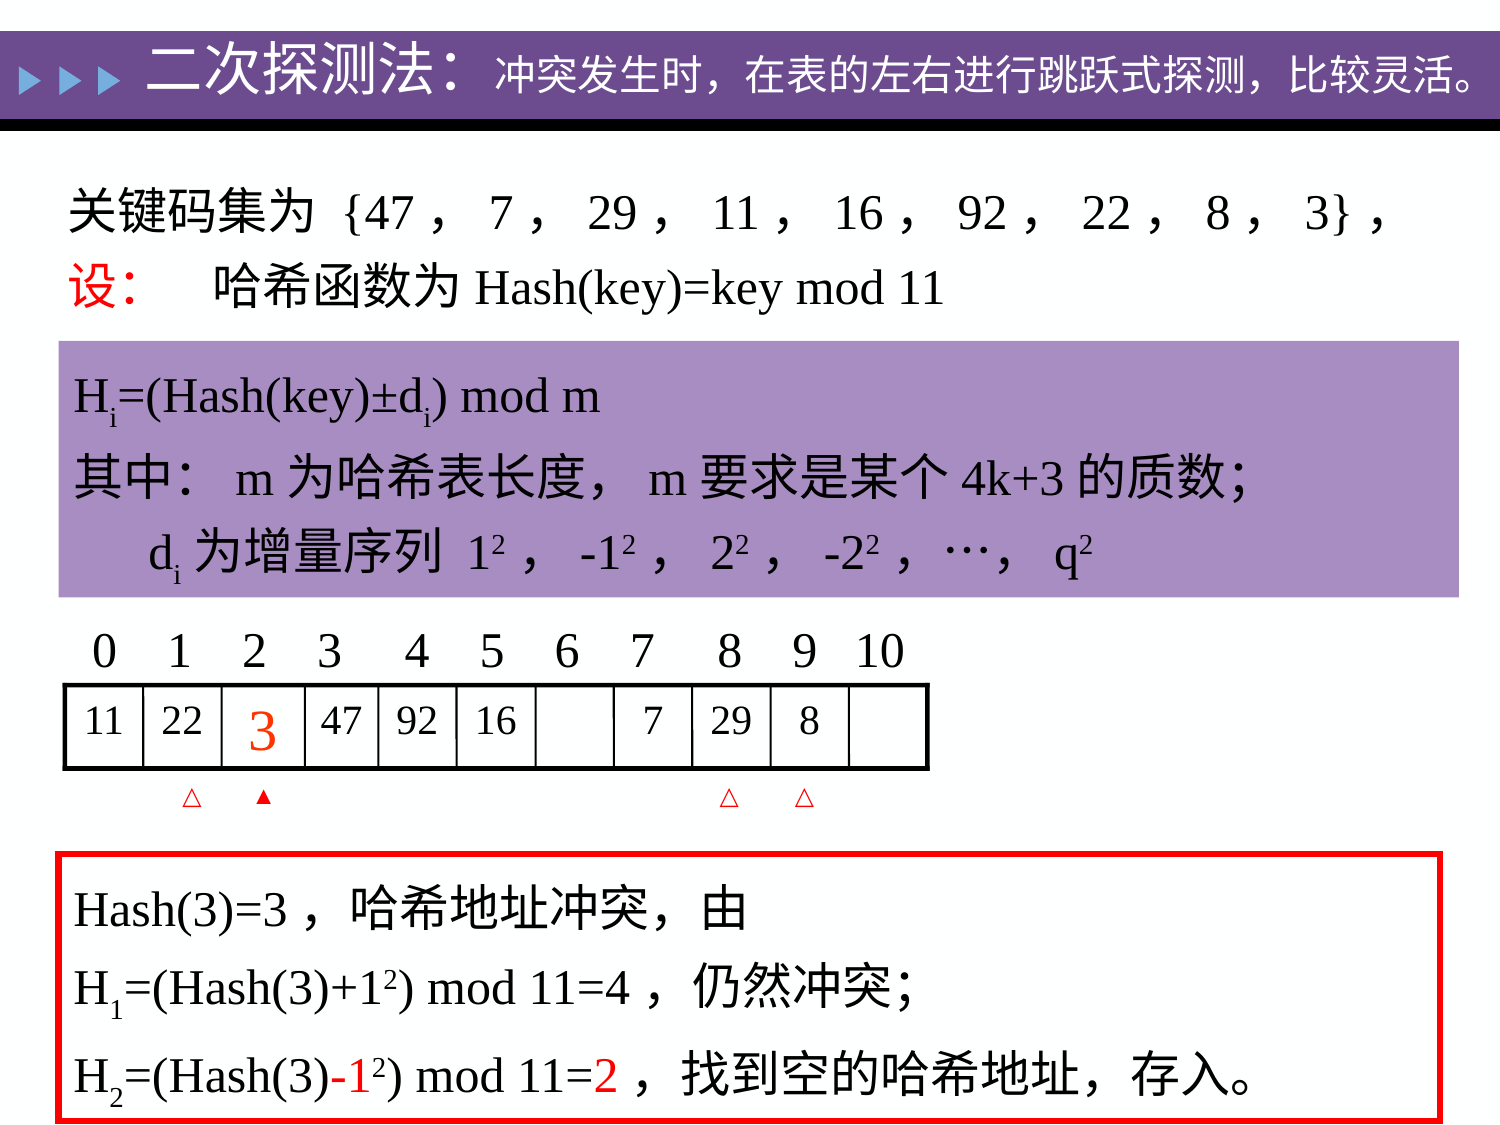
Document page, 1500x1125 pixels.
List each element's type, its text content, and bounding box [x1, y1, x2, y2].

text_box Hash(3)=3，哈希地址冲突，由 H1=(Hash(3)+12) mod 11=4，仍然冲突； H2=(Hash(3)-12) mod 11=2，找到空的哈希地址，存入。 [58, 854, 1441, 1121]
text_box 关键码集为 {47，7，29，11，16，92，22，8，3}， 设： 哈希函数为Hash(key)=key mod 11 [52, 156, 1447, 322]
text_box 二次探测法：冲突发生时，在表的左右进行跳跃式探测，比较灵活。 [130, 59, 1500, 145]
text_box Hi=(Hash(key)±di) mod m 其中：m为哈希表长度，m要求是某个4k+3的质数； di为增量序列 12，-12，22，-22，…，q2 [58, 340, 1459, 598]
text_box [64, 609, 953, 818]
